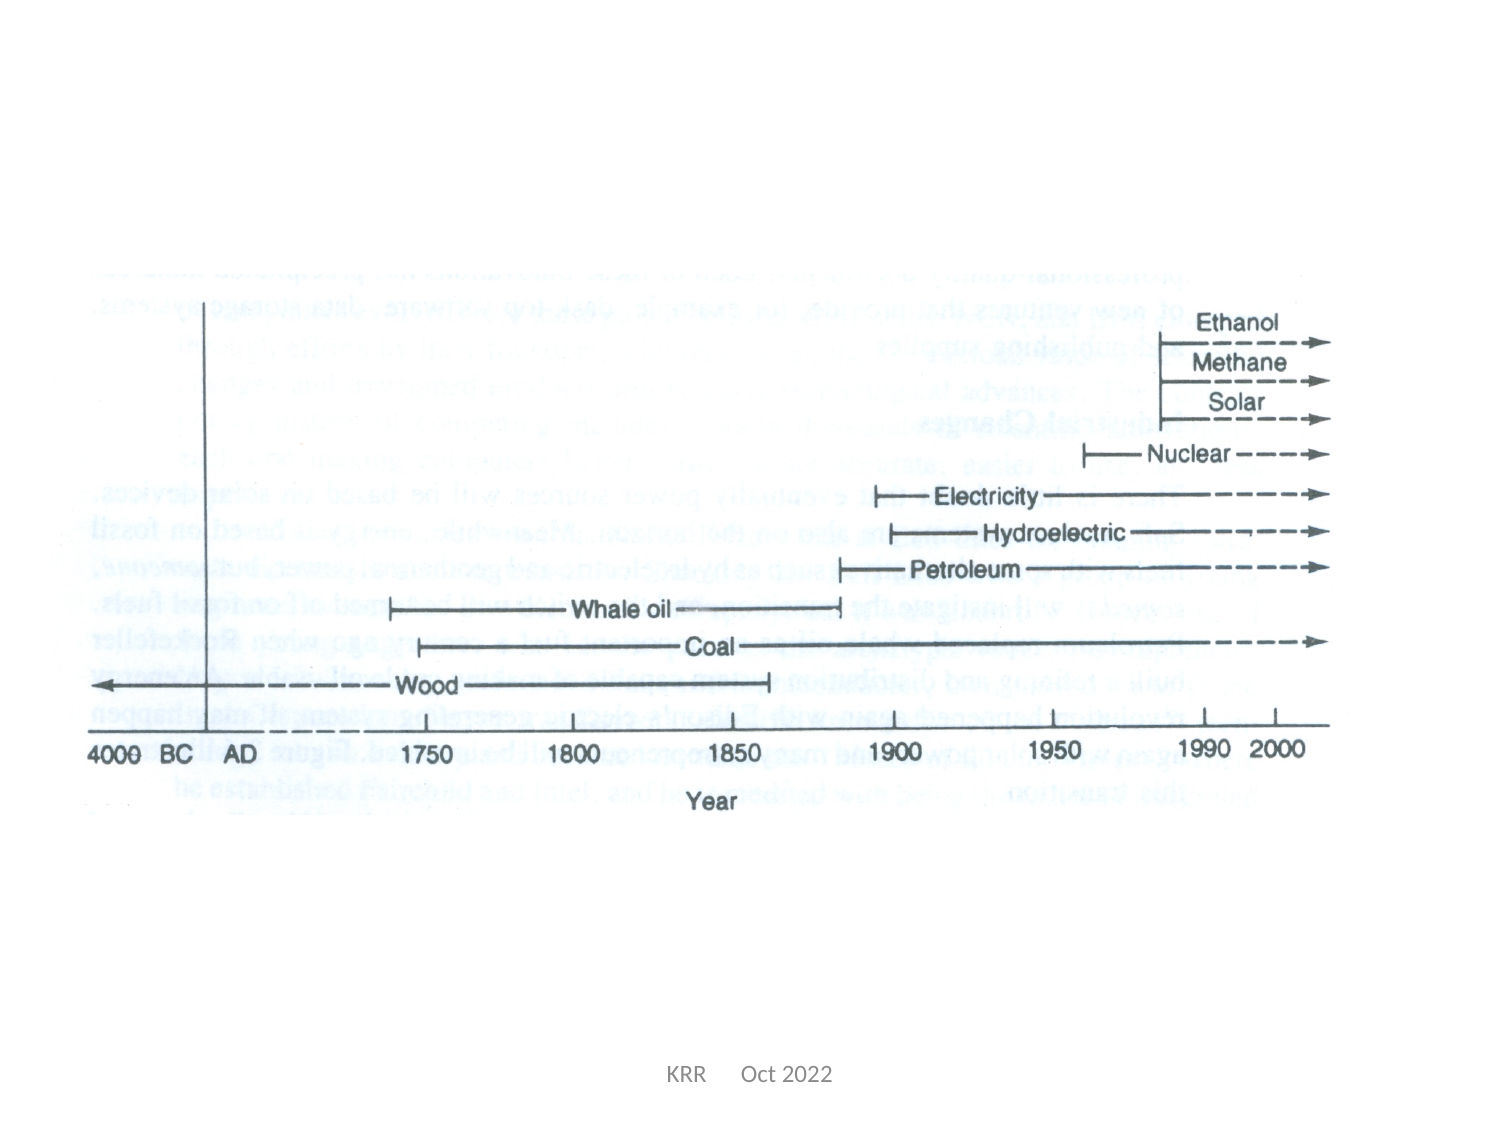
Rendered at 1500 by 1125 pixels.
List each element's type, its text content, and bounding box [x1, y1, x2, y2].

picture [49, 274, 1378, 816]
footer KRR Oct 2022 [512, 1042, 988, 1103]
